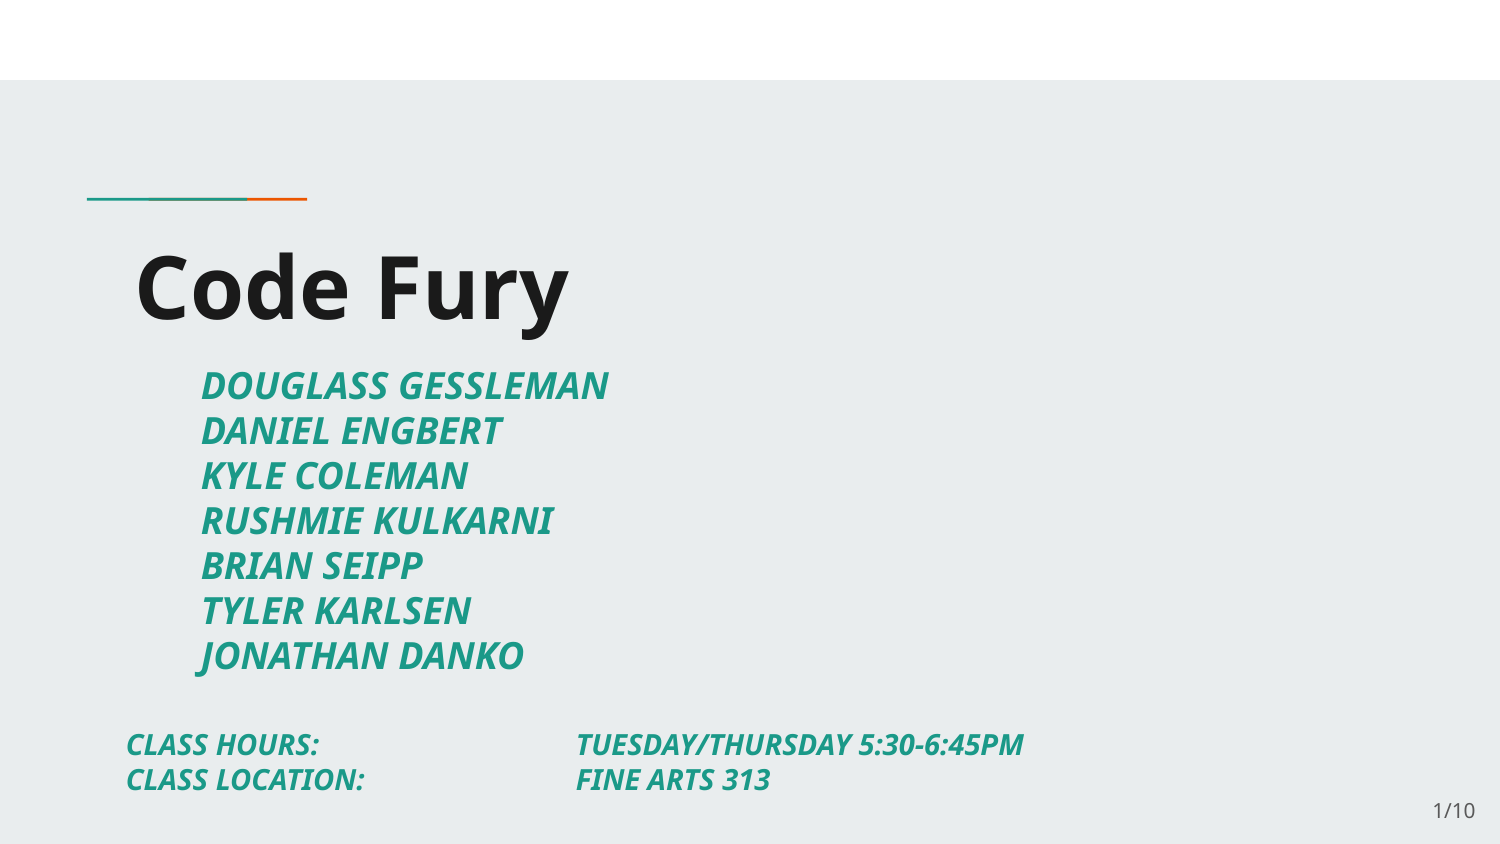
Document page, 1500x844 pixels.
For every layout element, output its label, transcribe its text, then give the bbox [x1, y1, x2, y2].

title Code Fury [119, 216, 1381, 490]
subtitle DOUGLASS GESSLEMAN DANIEL ENGBERT KYLE COLEMAN RUSHMIE KULKARNI BRIAN SEIPP TYLER KARLSEN JONATHAN DANKO CLASS HOURS: TUESDAY/THURSDAY 5:30-6:45PM CLASS LOCATION: FINE ARTS 313 [110, 346, 1373, 844]
slide_number ‹#›/10 [1400, 779, 1491, 844]
